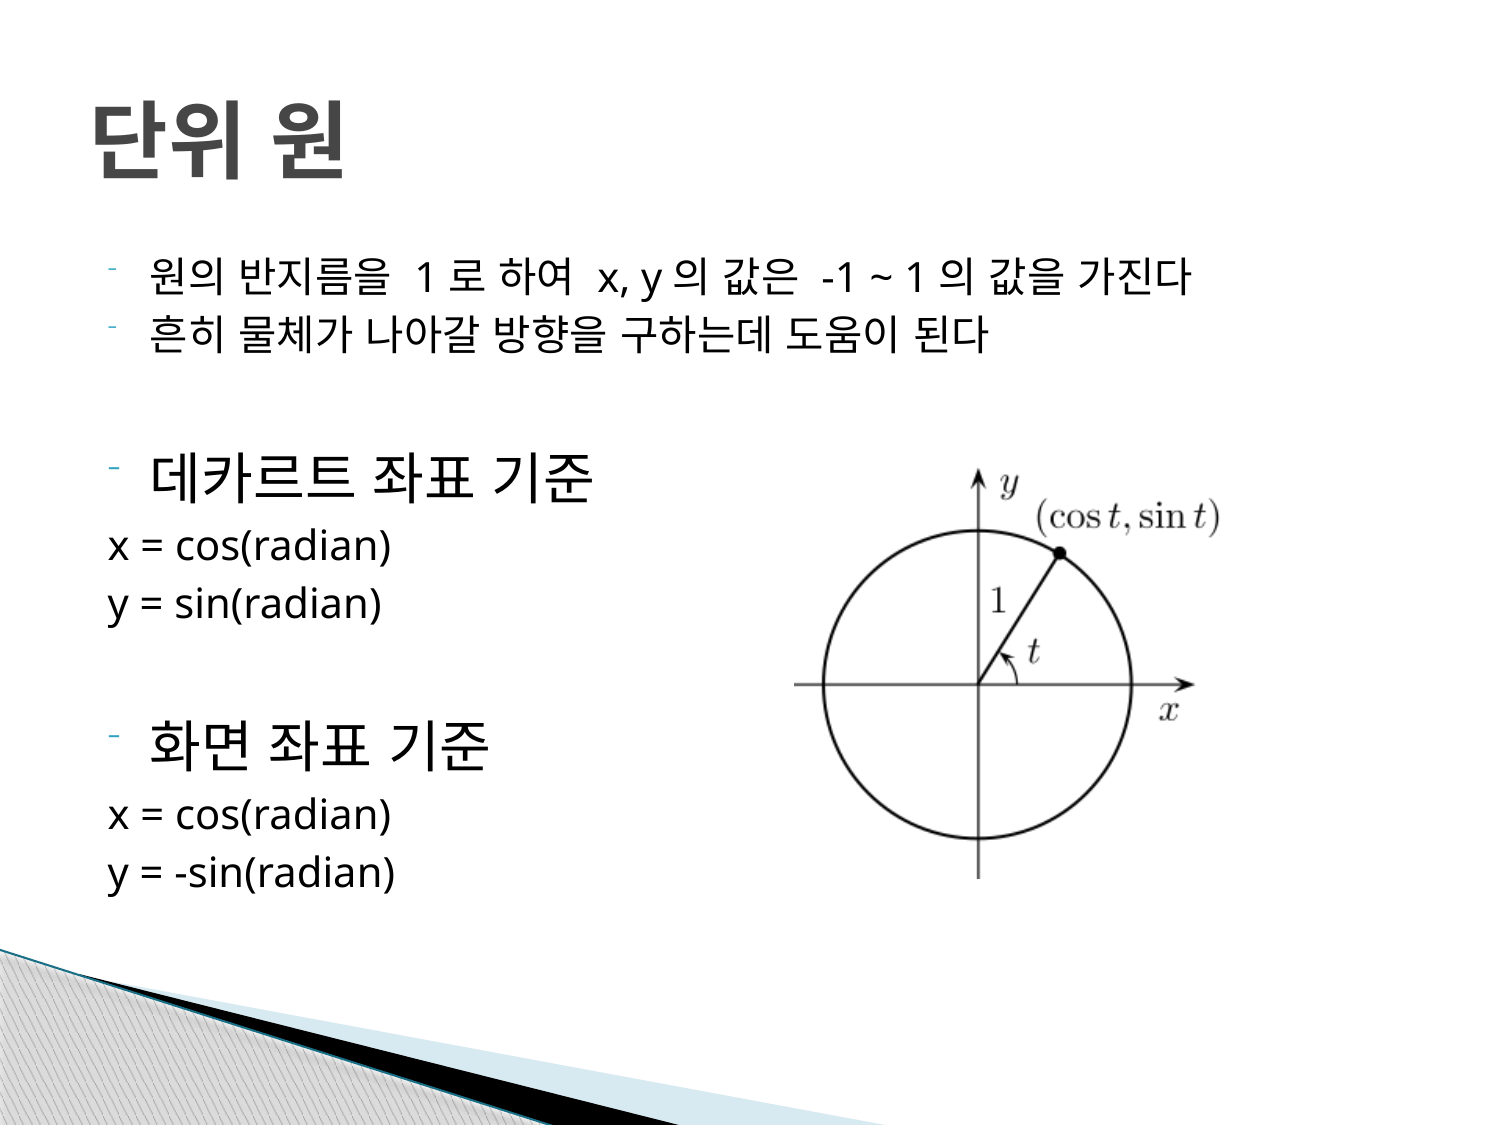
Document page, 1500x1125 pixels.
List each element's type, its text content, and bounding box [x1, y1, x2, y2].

picture [794, 442, 1231, 880]
title 단위 원 [75, 45, 1425, 233]
list 원의 반지름을 1로 하여 x, y의 값은 -1 ~ 1의 값을 가진다 흔히 물체가 나아갈 방향을 구하는데 도움이 된다 데카르트 좌표 기준 x = cos(radian) y = sin(radian) 화면 좌표 기준 x = cos(radian) y = -sin(radian) [75, 243, 1425, 986]
